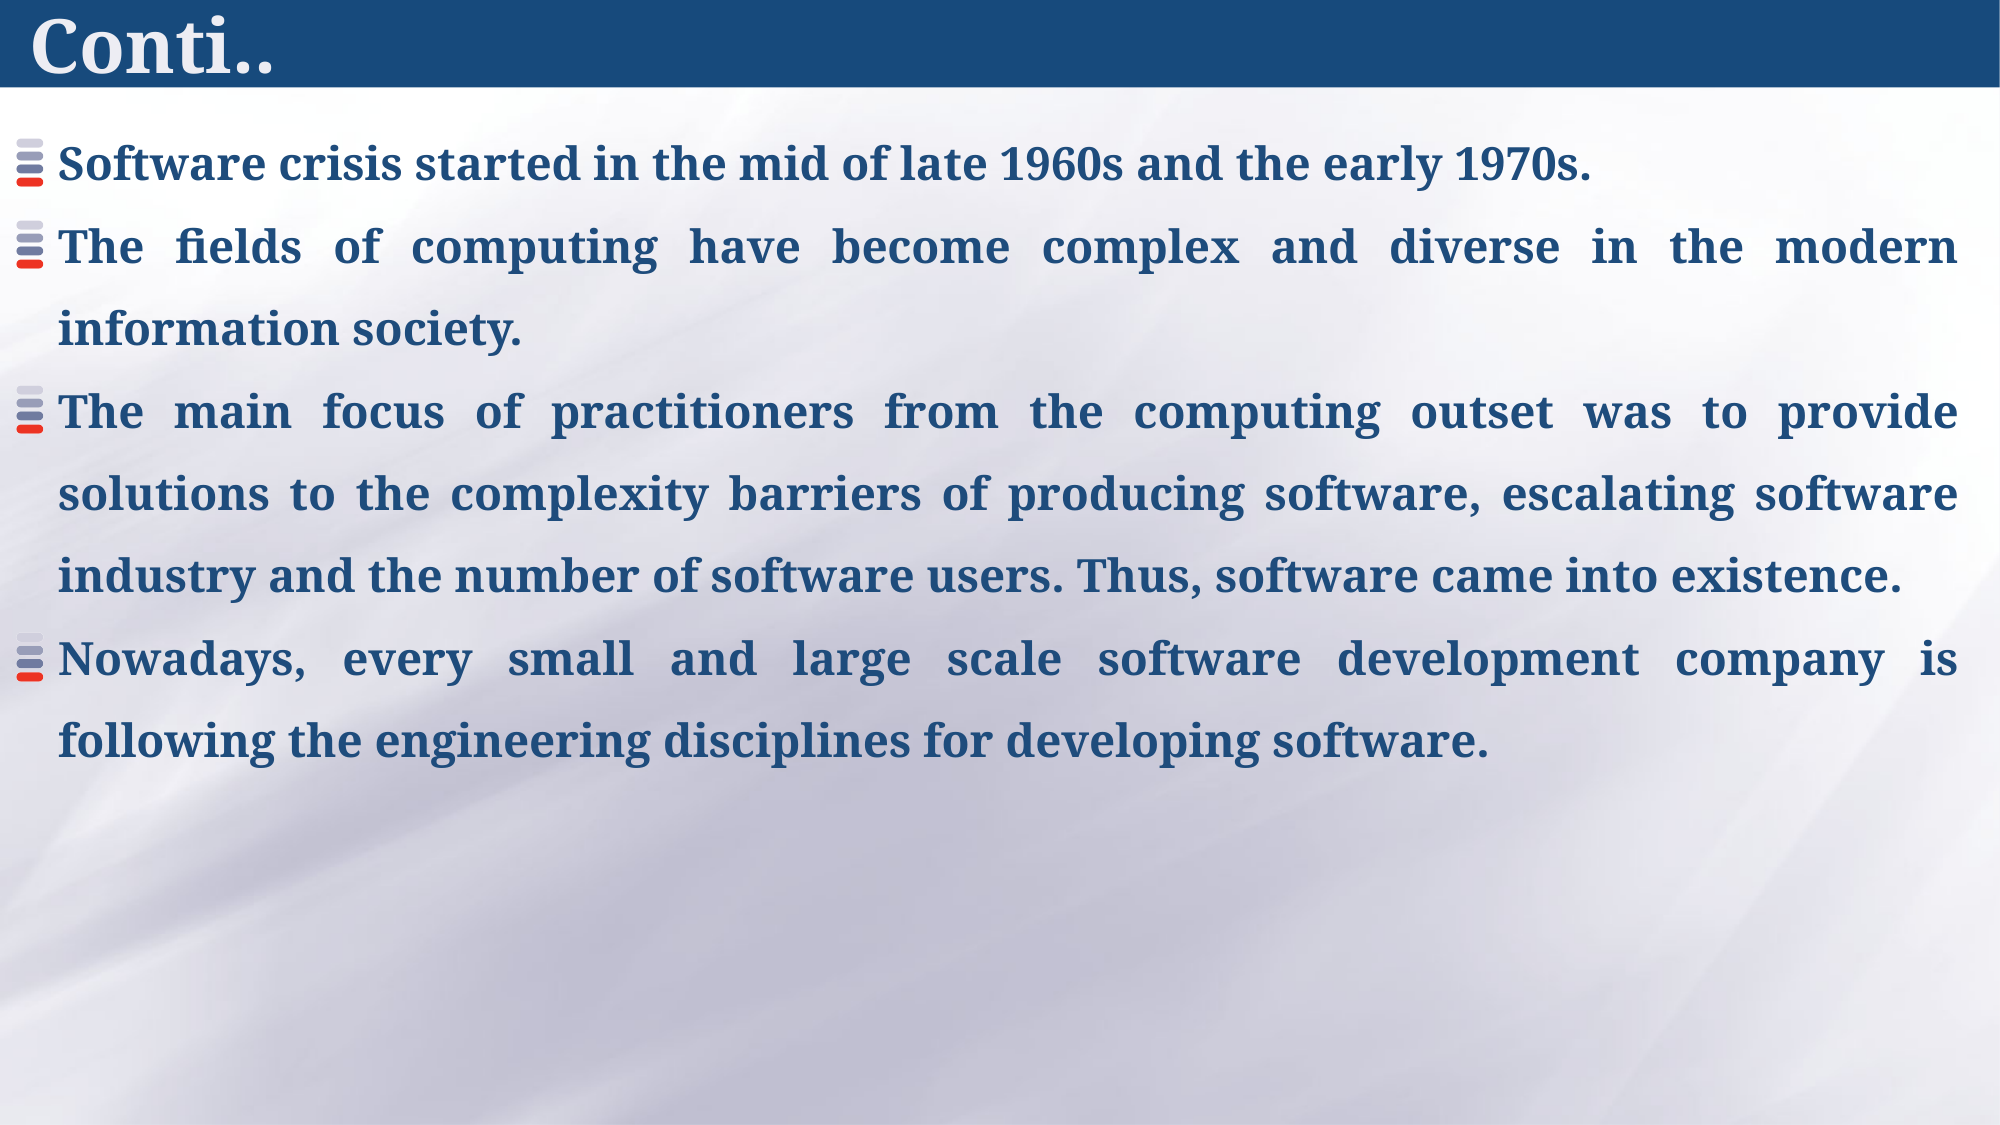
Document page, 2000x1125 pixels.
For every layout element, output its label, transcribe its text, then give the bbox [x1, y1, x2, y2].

picture [15, 632, 44, 682]
picture [15, 220, 44, 269]
picture [15, 385, 44, 434]
list Software crisis started in the mid of late 1960s and the early 1970s. The fields of computing have become complex and diverse in the modern information society. The main focus of practitioners from the computing outset was to provide solutions to the complexity barriers of producing software, escalating software industry and the number of software users. Thus, software came into existence. Nowadays, every small and large scale software development company is following the engineering disciplines for developing software. [0, 99, 1976, 1088]
picture [0, 88, 2000, 1125]
picture [15, 138, 44, 187]
title Conti.. [0, 0, 2000, 88]
